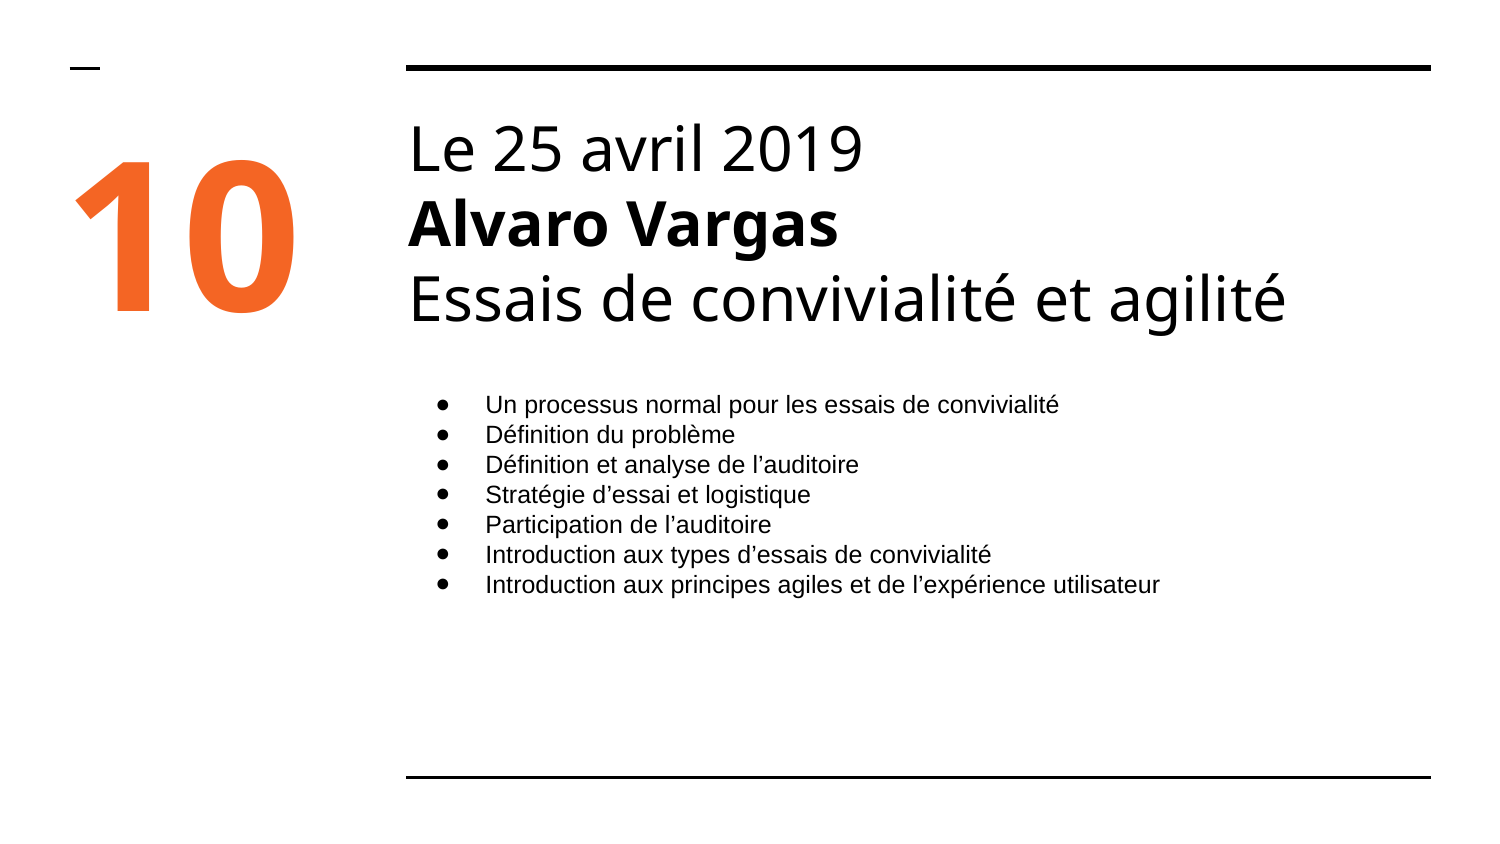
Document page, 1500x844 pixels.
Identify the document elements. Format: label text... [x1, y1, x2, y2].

list Un processus normal pour les essais de convivialité Définition du problème Définition et analyse de l’auditoire Stratégie d’essai et logistique Participation de l’auditoire Introduction aux types d’essais de convivialité Introduction aux principes agiles et de l’expérience utilisateur [395, 373, 1433, 844]
title Le 25 avril 2019 Alvaro Vargas Essais de convivialité et agilité [542, 94, 1431, 199]
text_box 10 [49, 87, 542, 581]
